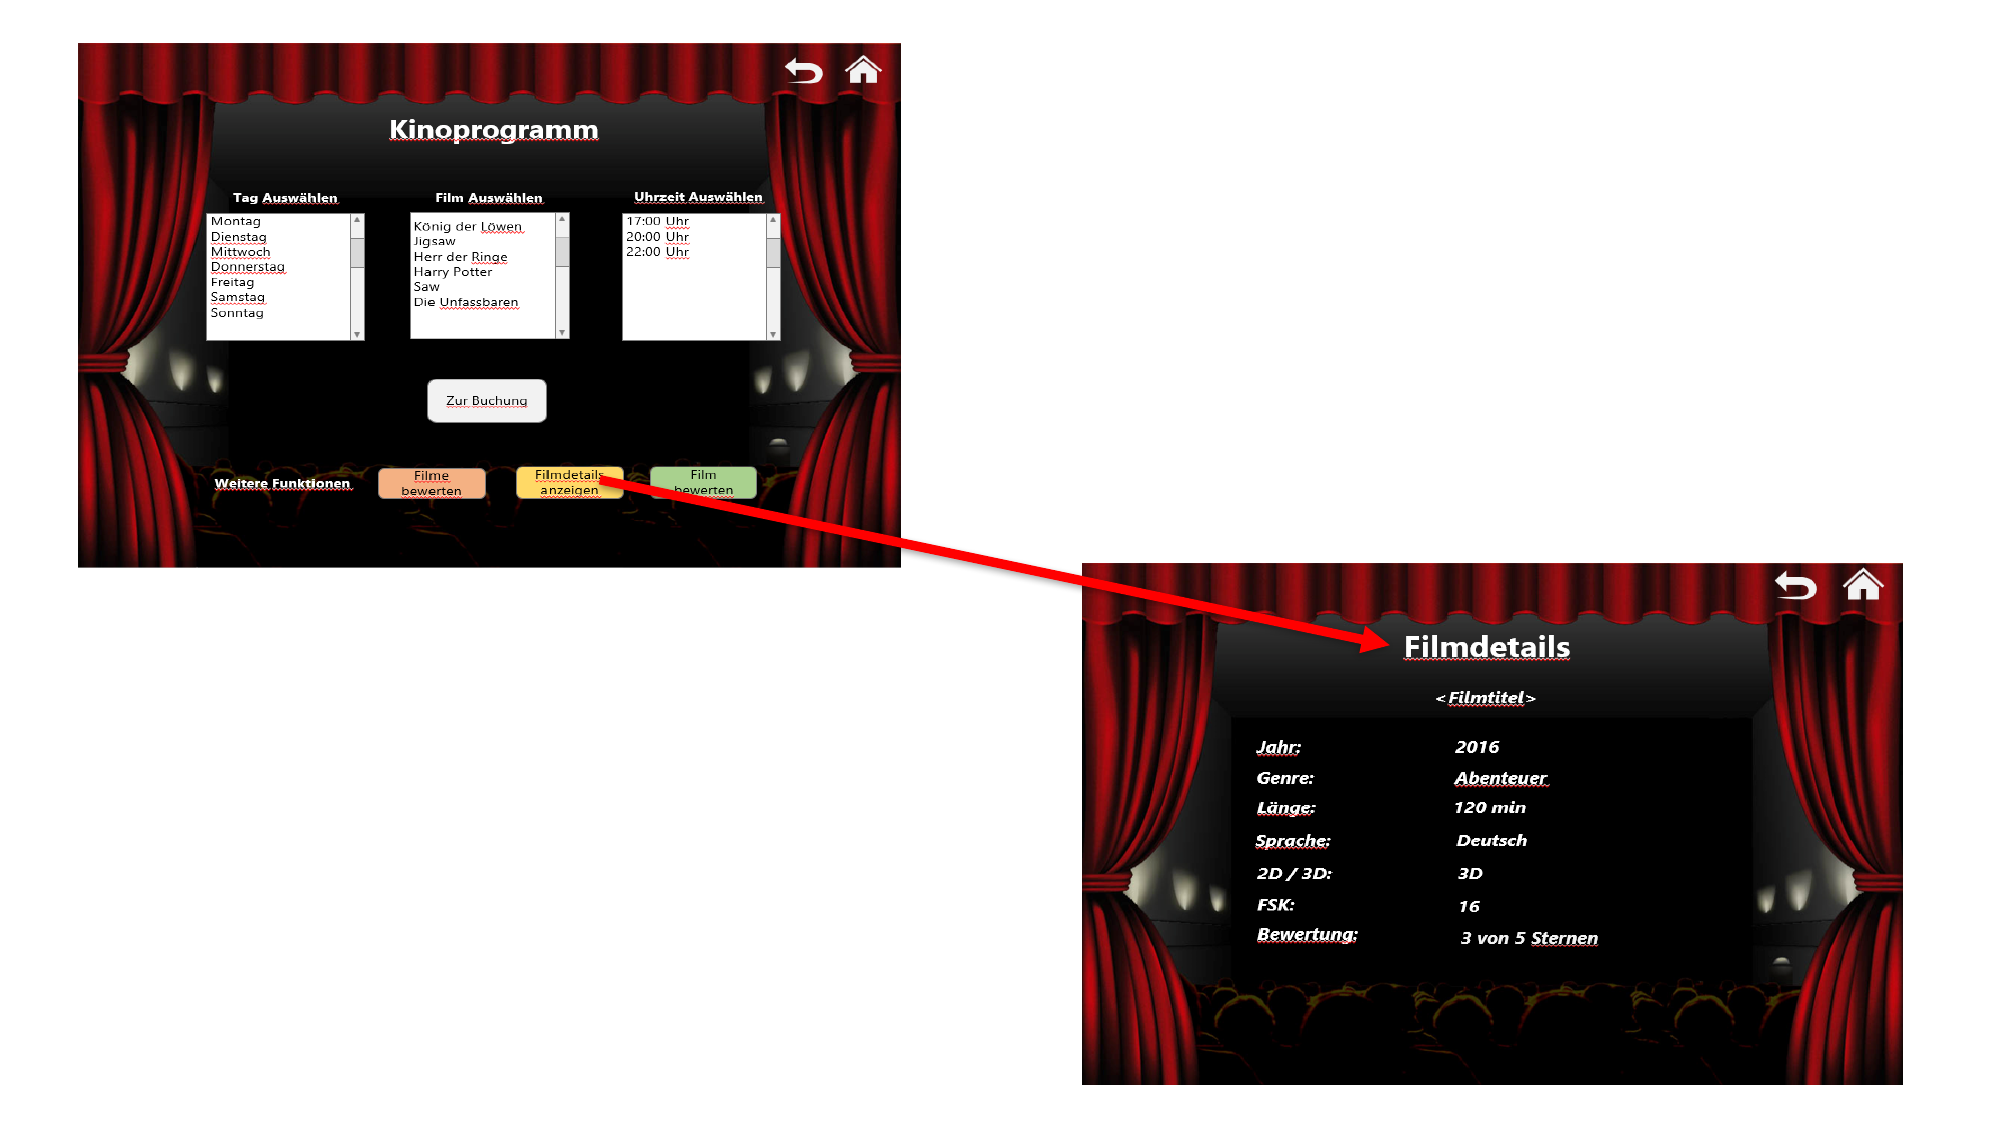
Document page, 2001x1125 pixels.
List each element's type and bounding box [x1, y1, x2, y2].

picture [78, 42, 901, 568]
picture [1082, 562, 1905, 1085]
text_box [599, 479, 1390, 646]
